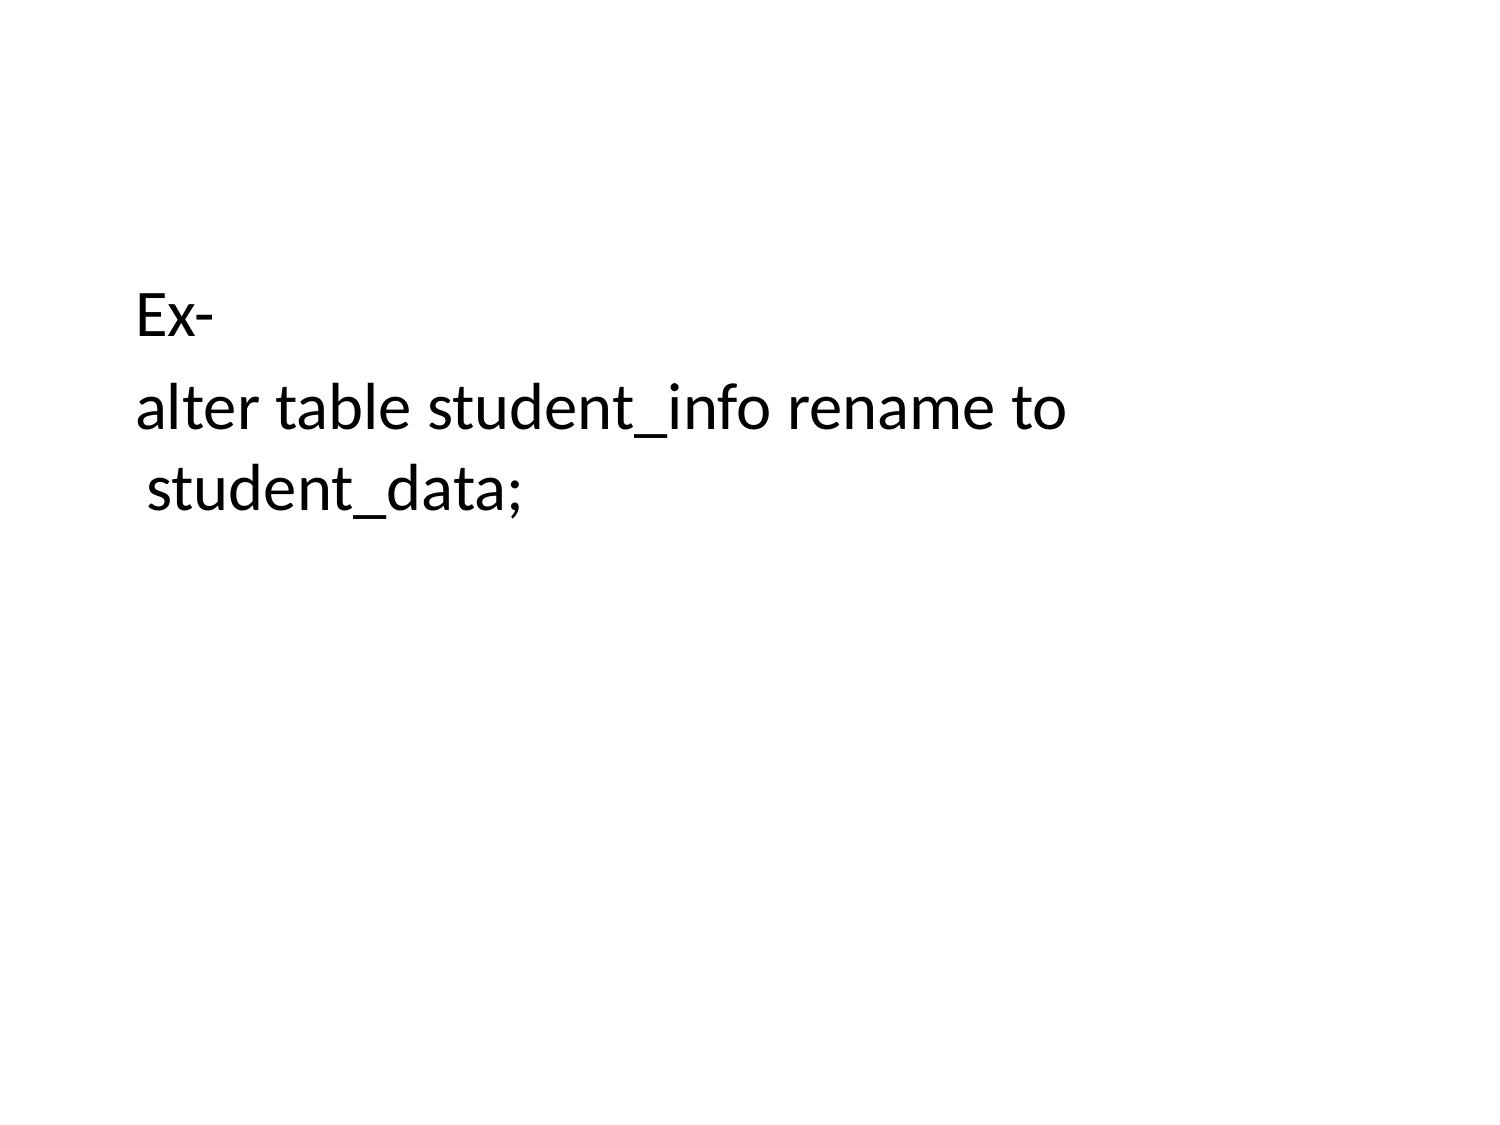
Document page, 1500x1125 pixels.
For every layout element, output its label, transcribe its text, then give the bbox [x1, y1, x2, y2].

list Ex- alter table student_info rename to student_data; [75, 262, 1425, 1005]
